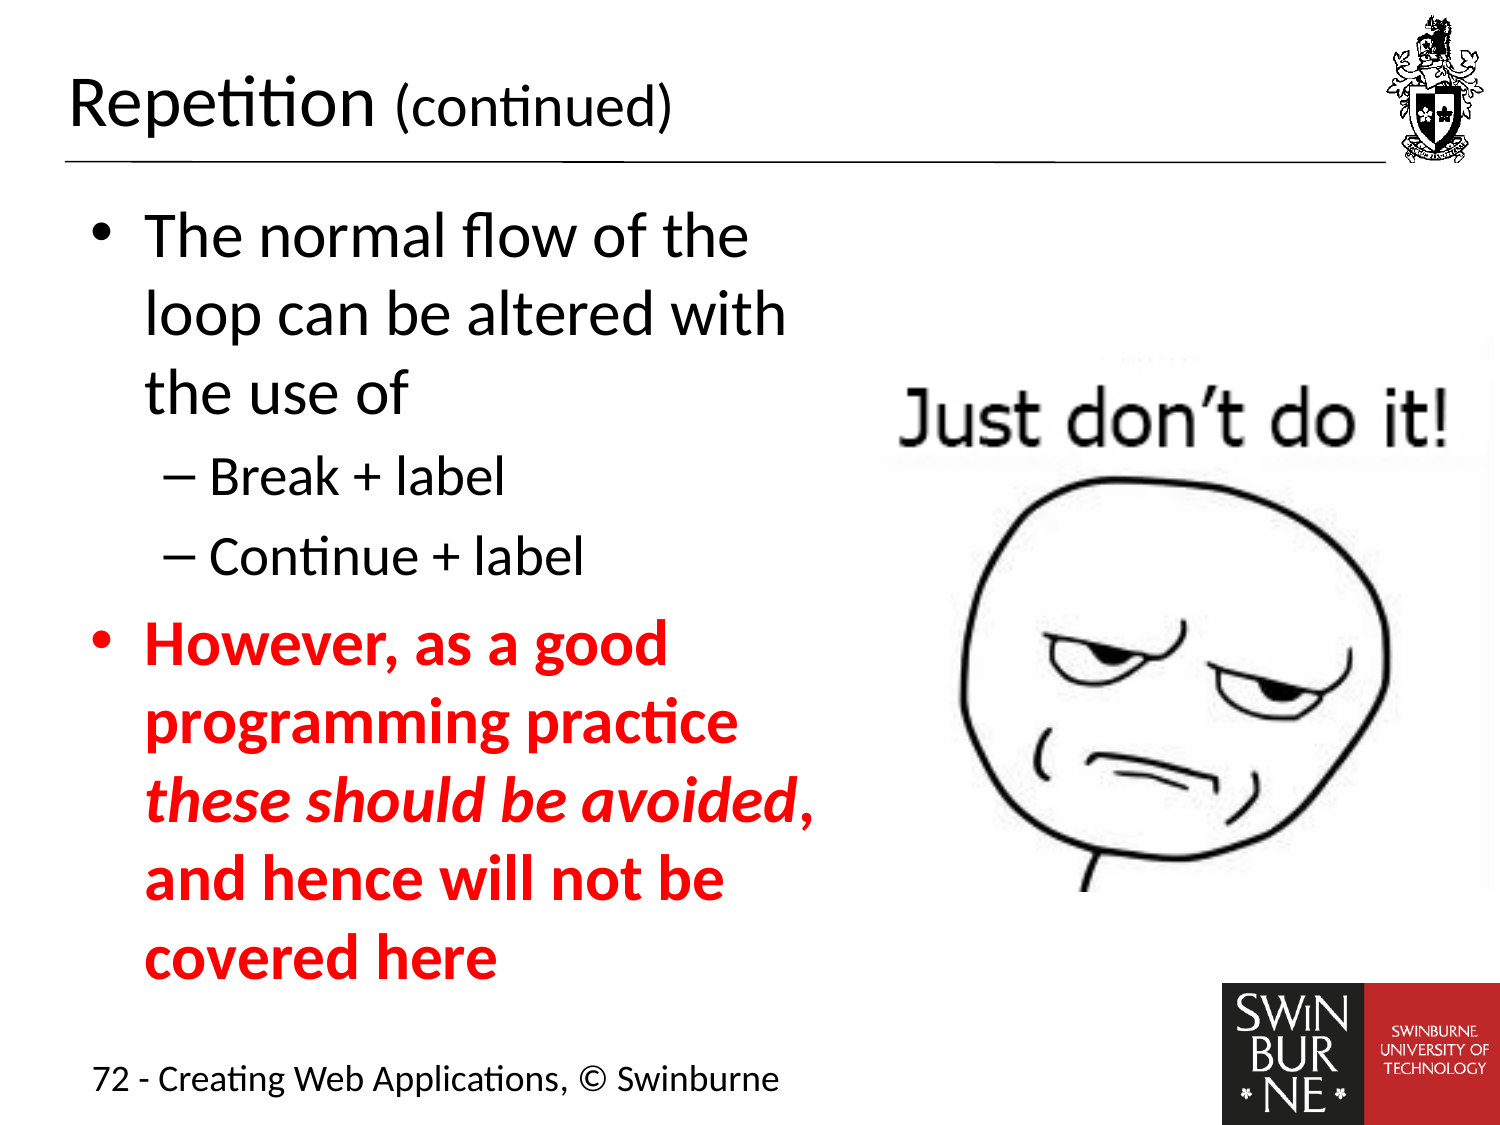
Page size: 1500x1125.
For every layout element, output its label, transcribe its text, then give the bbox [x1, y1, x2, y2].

picture [1222, 983, 1500, 1125]
title Repetition (continued) [53, 45, 1425, 149]
picture [1386, 15, 1484, 163]
list The normal flow of the loop can be altered with the use of Break + label Continue + label However, as a good programming practice these should be avoided, and hence will not be covered here [75, 184, 857, 1005]
picture [844, 337, 1495, 892]
